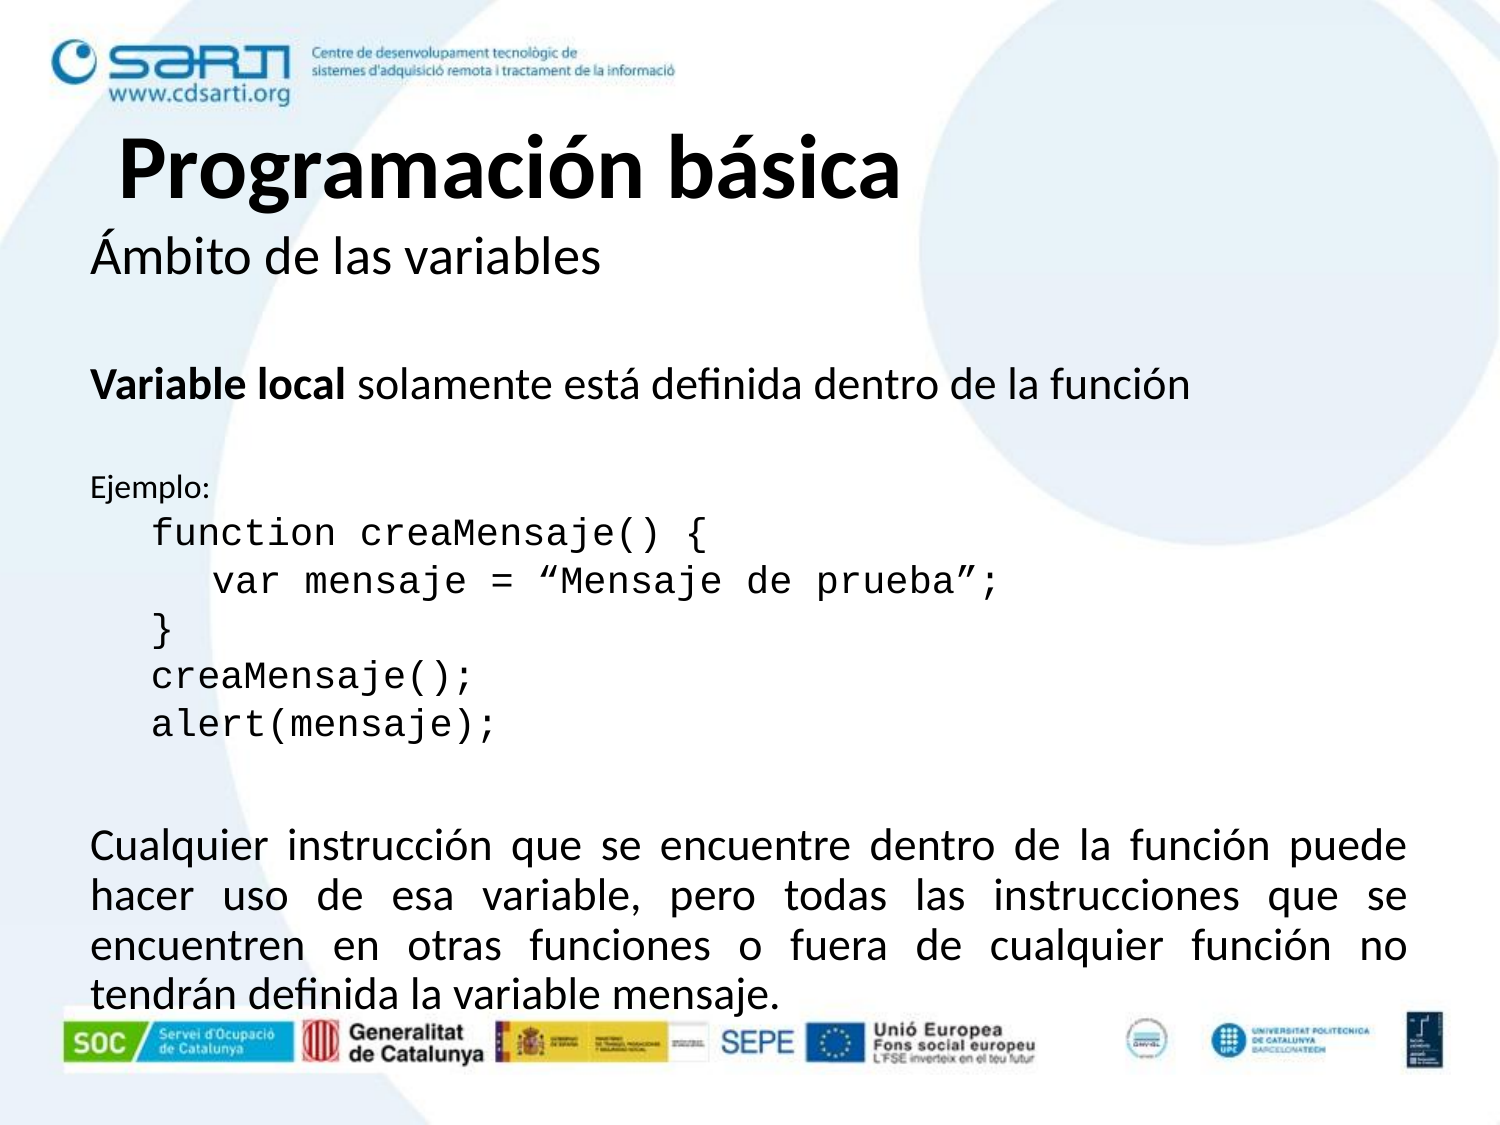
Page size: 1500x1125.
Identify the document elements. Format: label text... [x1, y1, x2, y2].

list Ámbito de las variables Variable local solamente está definida dentro de la función Ejemplo: function creaMensaje() { var mensaje = “Mensaje de prueba”; } creaMensaje(); alert(mensaje); Cualquier instrucción que se encuentre dentro de la función puede hacer uso de esa variable, pero todas las instrucciones que se encuentren en otras funciones o fuera de cualquier función no tendrán definida la variable mensaje. [75, 219, 1425, 1035]
picture [0, 0, 1500, 1125]
title Programación básica [103, 59, 1397, 219]
